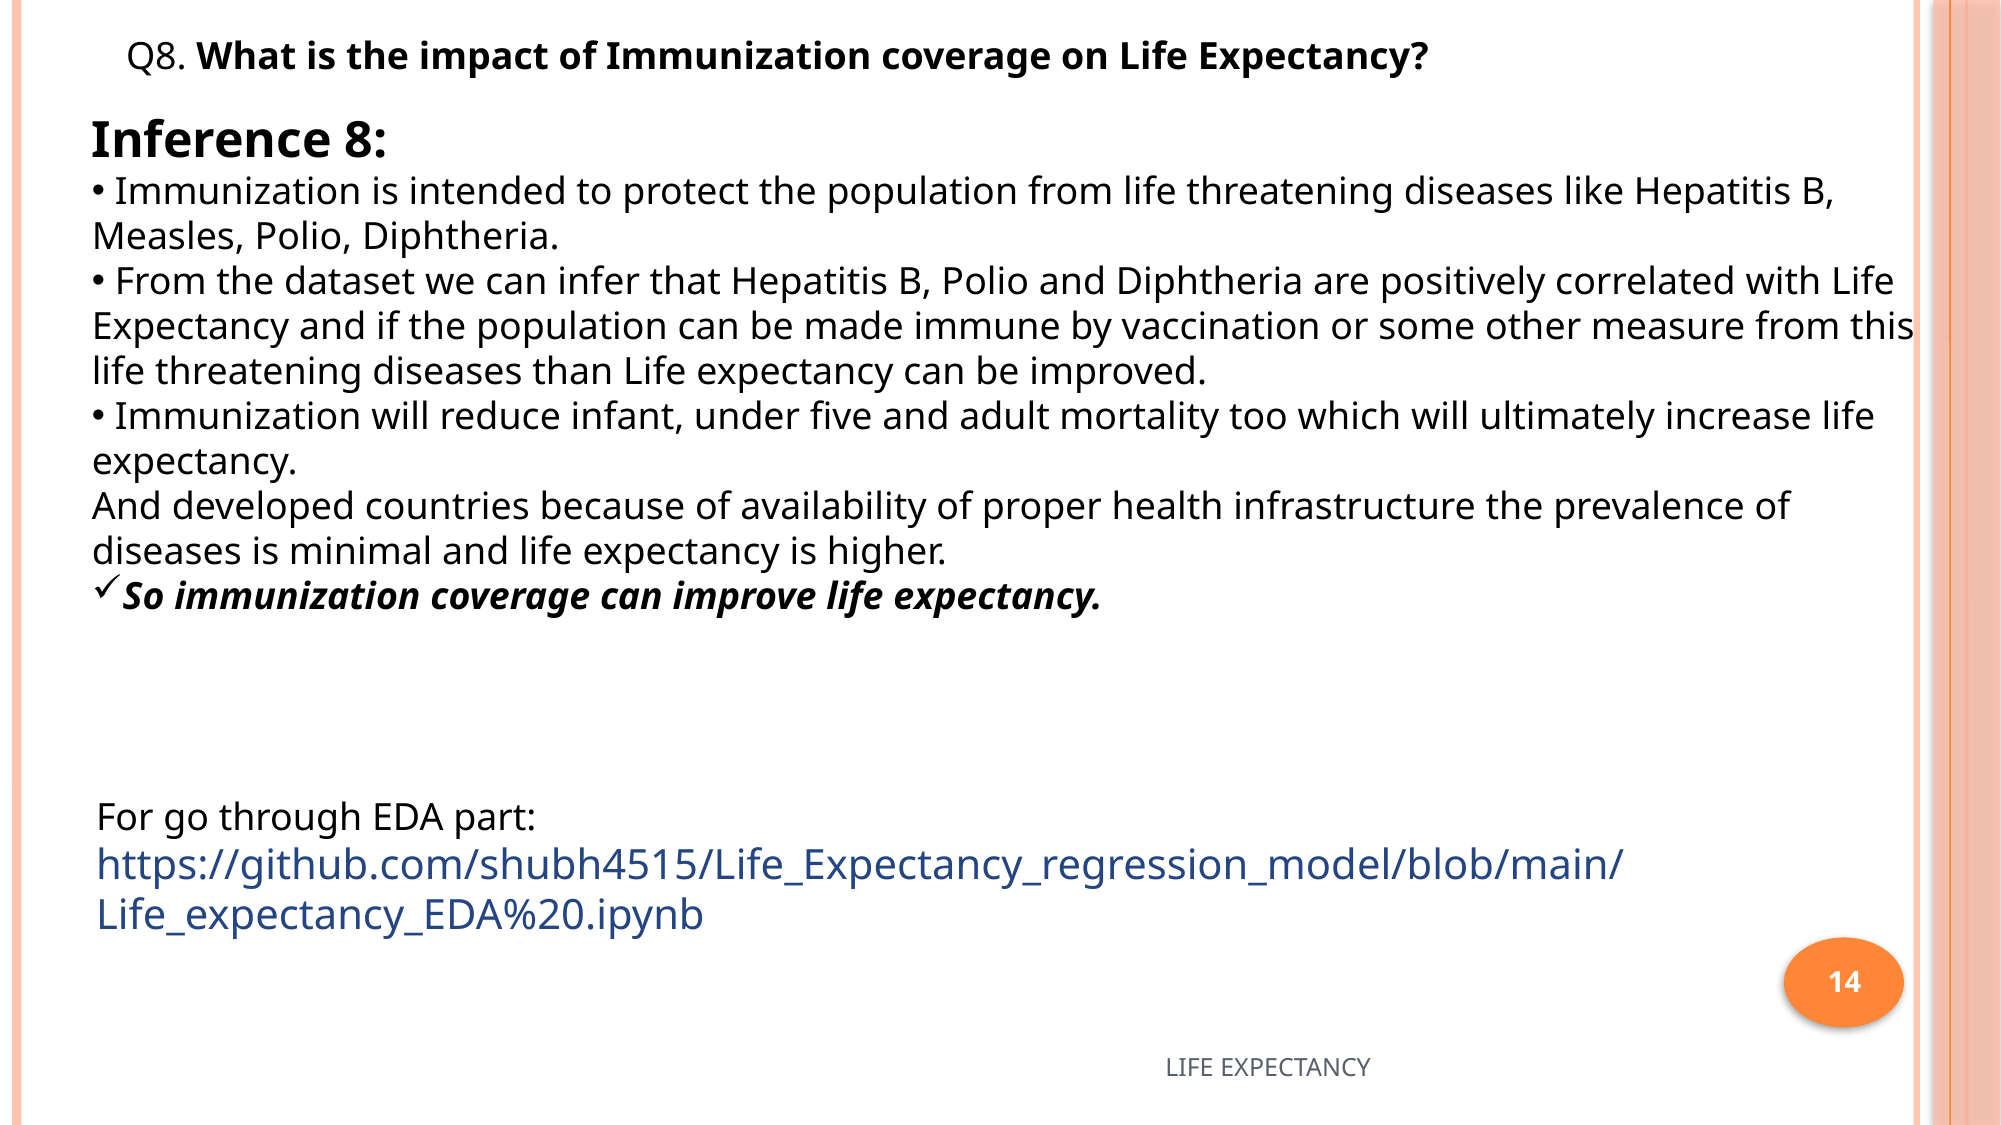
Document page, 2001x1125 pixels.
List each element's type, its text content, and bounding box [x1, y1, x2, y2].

text_box Q8. What is the impact of Immunization coverage on Life Expectancy? [111, 24, 1446, 130]
text_box Inference 8: Immunization is intended to protect the population from life threatening diseases like Hepatitis B, Measles, Polio, Diphtheria. From the dataset we can infer that Hepatitis B, Polio and Diphtheria are positively correlated with Life Expectancy and if the population can be made immune by vaccination or some other measure from this life threatening diseases than Life expectancy can be improved. Immunization will reduce infant, under five and adult mortality too which will ultimately increase life expectancy. And developed countries because of availability of proper health infrastructure the prevalence of diseases is minimal and life expectancy is higher. So immunization coverage can improve life expectancy. [77, 99, 1948, 670]
footer LIFE EXPECTANCY [1150, 1036, 1918, 1097]
slide_number 14 [1777, 940, 1912, 1027]
text_box For go through EDA part: https://github.com/shubh4515/Life_Expectancy_regression_model/blob/main/Life_expectancy_EDA%20.ipynb [81, 785, 1903, 946]
